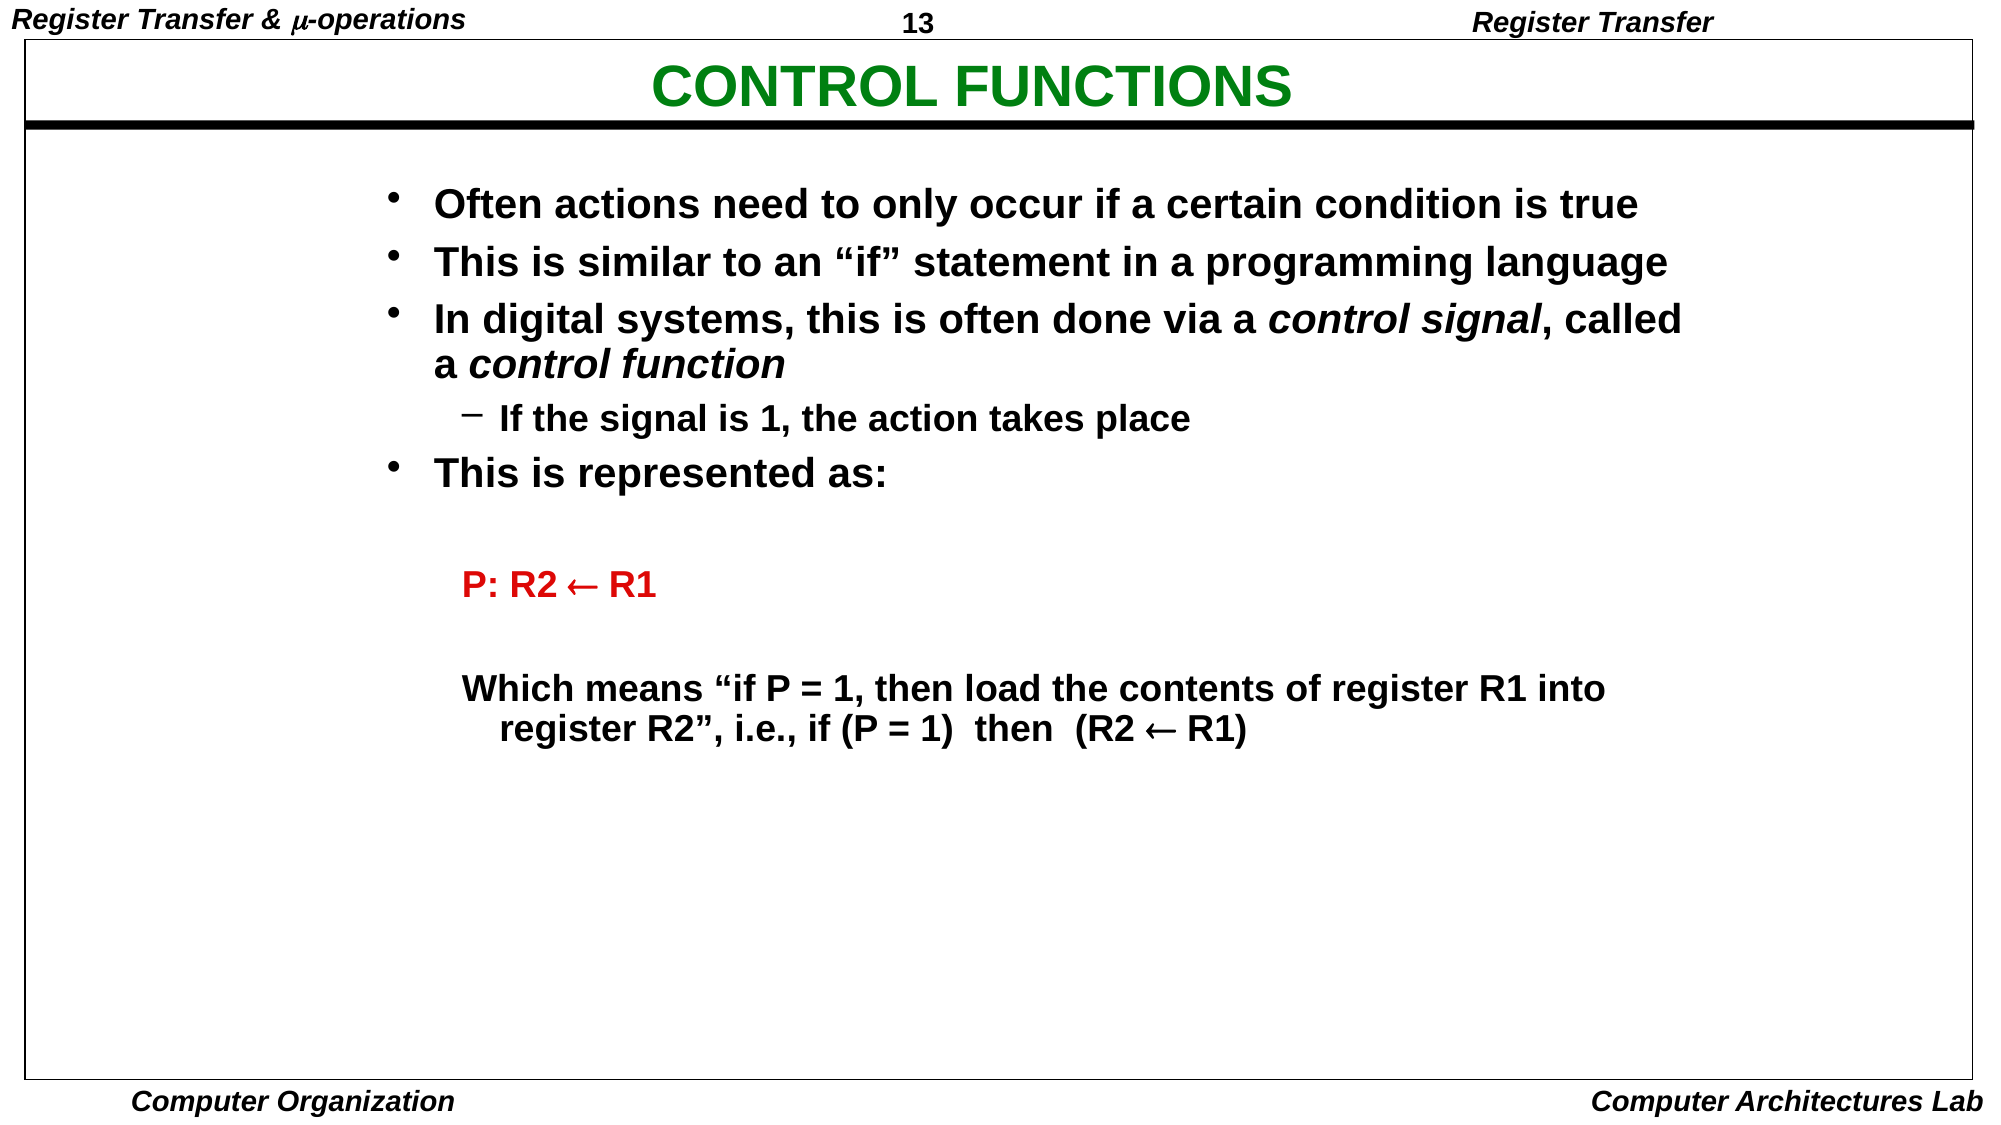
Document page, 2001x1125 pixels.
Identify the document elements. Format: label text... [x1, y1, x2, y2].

list Often actions need to only occur if a certain condition is true This is similar to an “if” statement in a programming language In digital systems, this is often done via a control signal, called a control function If the signal is 1, the action takes place This is represented as: P: R2  R1 Which means “if P = 1, then load the contents of register R1 into register R2”, i.e., if (P = 1) then (R2  R1) [371, 174, 1702, 1023]
title CONTROL FUNCTIONS [249, 51, 1696, 123]
text_box Register Transfer [1456, 0, 1729, 46]
